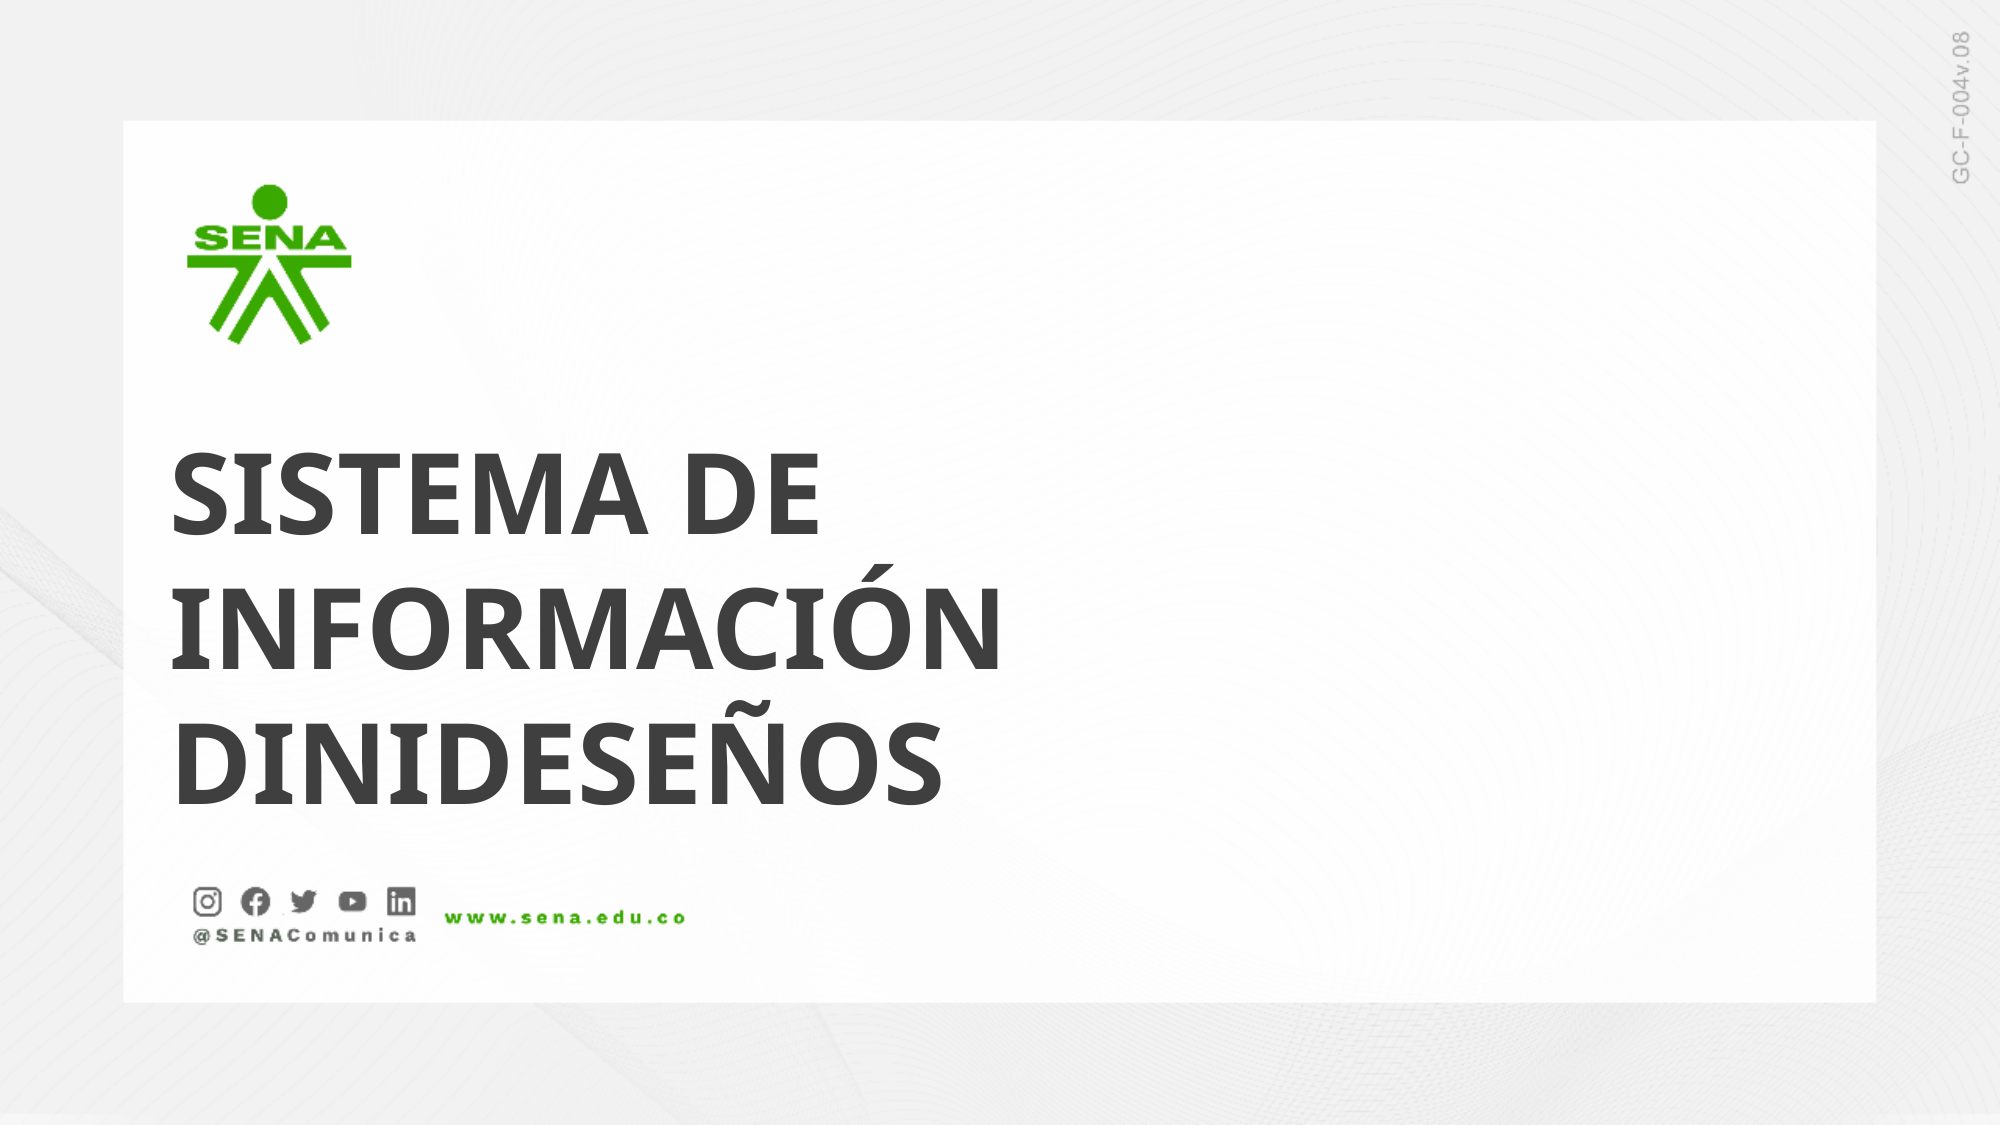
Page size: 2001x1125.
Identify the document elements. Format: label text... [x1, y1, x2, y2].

text_box SISTEMA DE INFORMACIÓN DINIDESEÑOS [154, 414, 1420, 835]
picture [0, 0, 2000, 1125]
